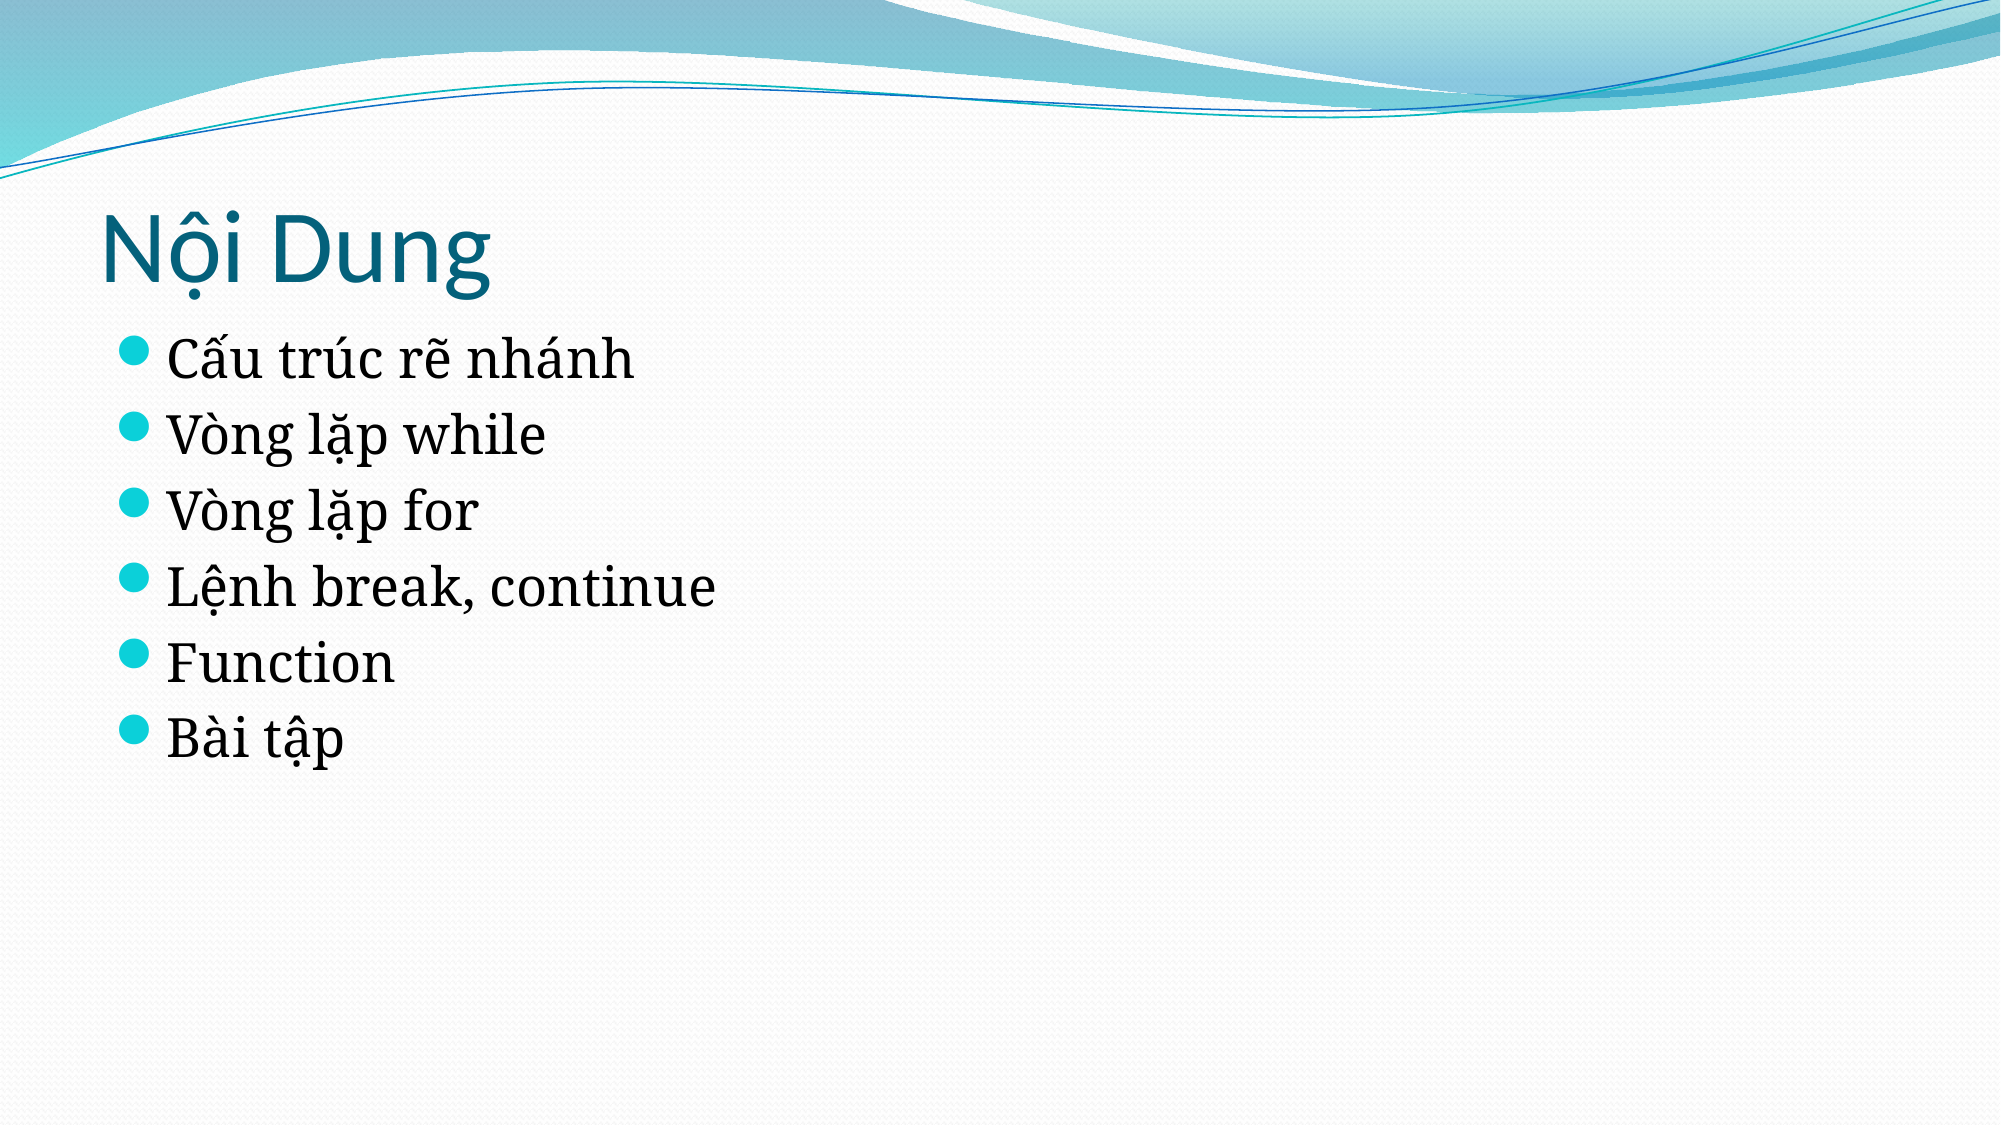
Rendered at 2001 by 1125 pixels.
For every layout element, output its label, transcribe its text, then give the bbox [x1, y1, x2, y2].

title Nội Dung [99, 115, 1900, 303]
list Cấu trúc rẽ nhánh Vòng lặp while Vòng lặp for Lệnh break, continue Function Bài tập [99, 317, 1900, 1038]
